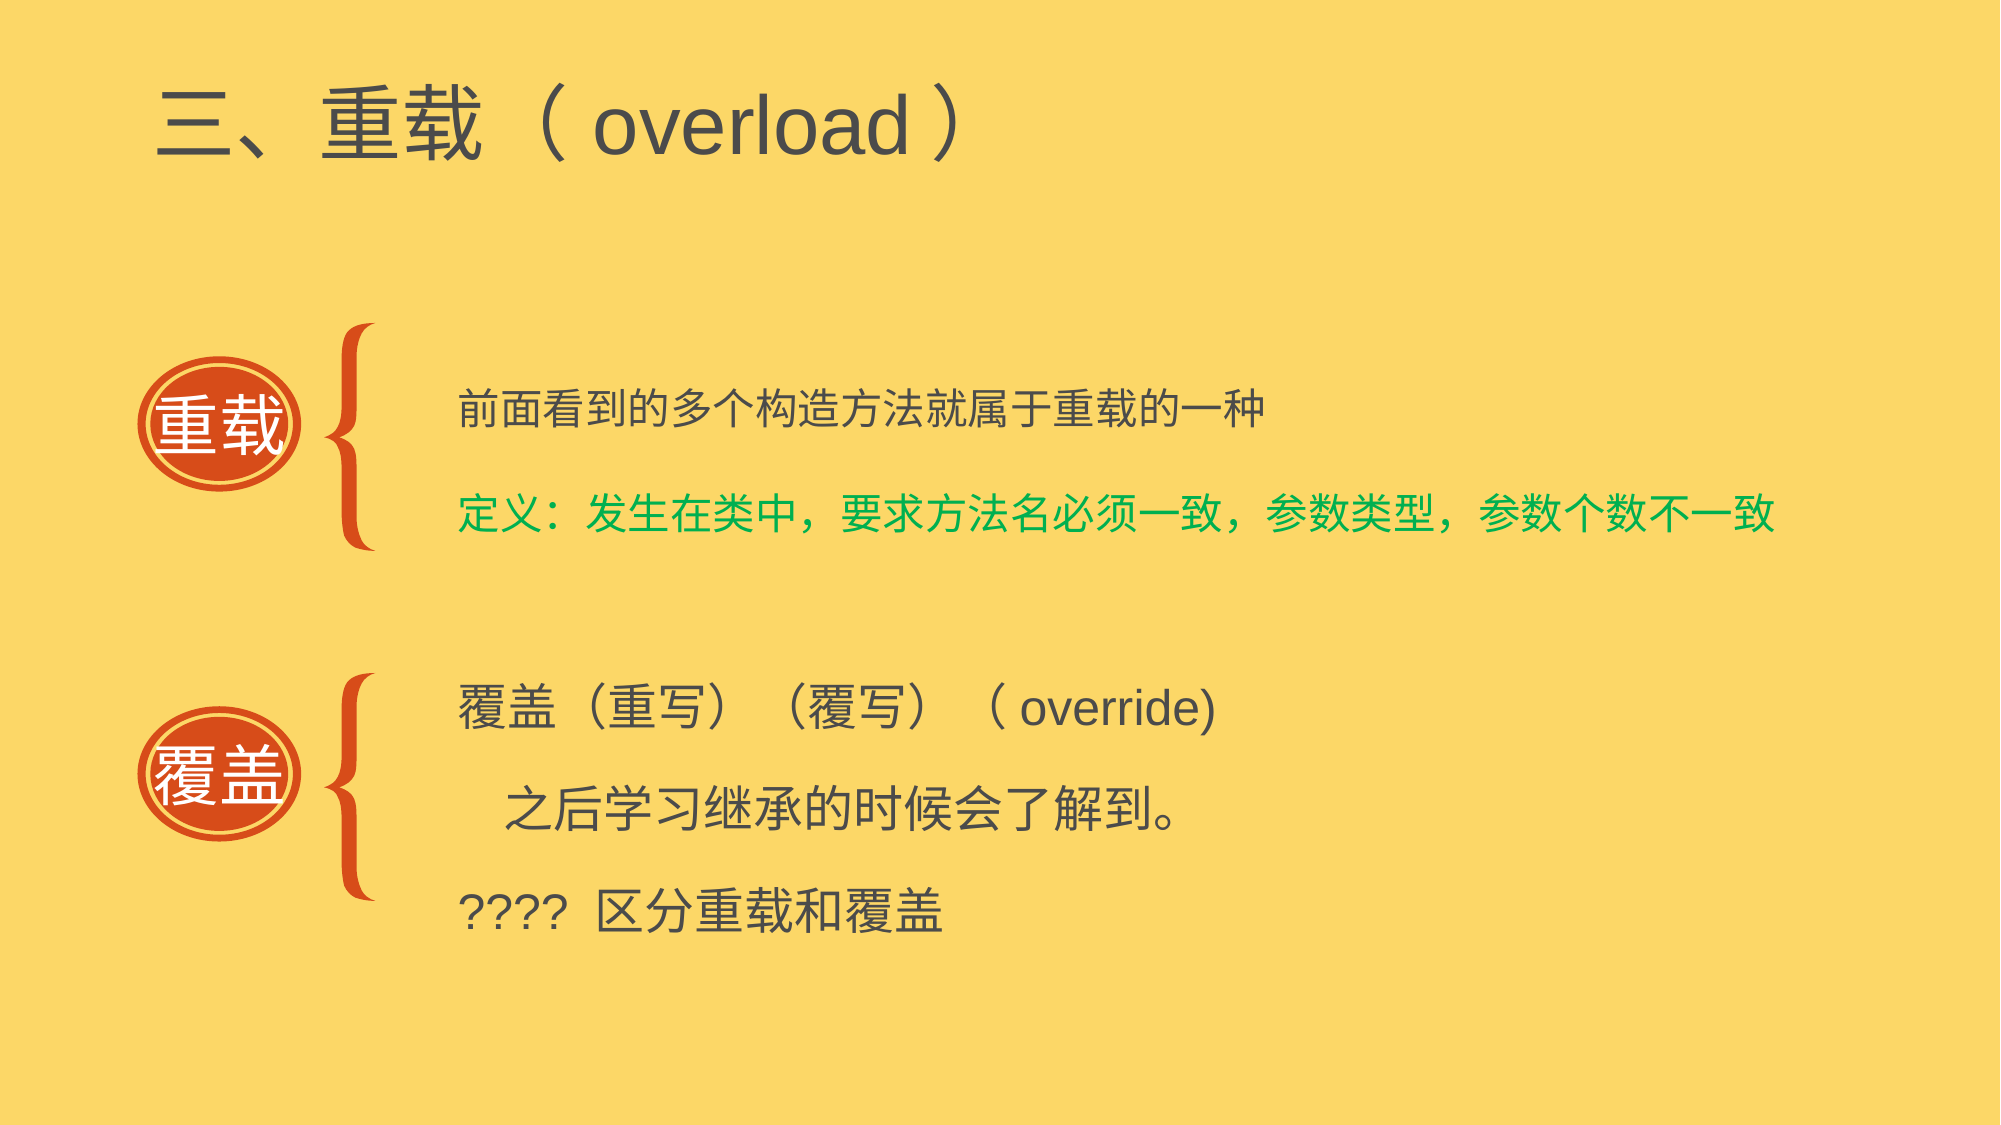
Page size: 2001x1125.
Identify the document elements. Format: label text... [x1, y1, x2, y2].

title 三、重载（overload） [137, 48, 1504, 196]
text_box [324, 672, 376, 901]
text_box 前面看到的多个构造方法就属于重载的一种 定义：发生在类中，要求方法名必须一致，参数类型，参数个数不一致 [442, 273, 1808, 601]
text_box 重载 [136, 355, 303, 493]
text_box 覆盖（重写）（覆写）（override) 之后学习继承的时候会了解到。 ???? 区分重载和覆盖 [442, 623, 1808, 951]
text_box 覆盖 [136, 705, 303, 843]
text_box [324, 322, 376, 551]
